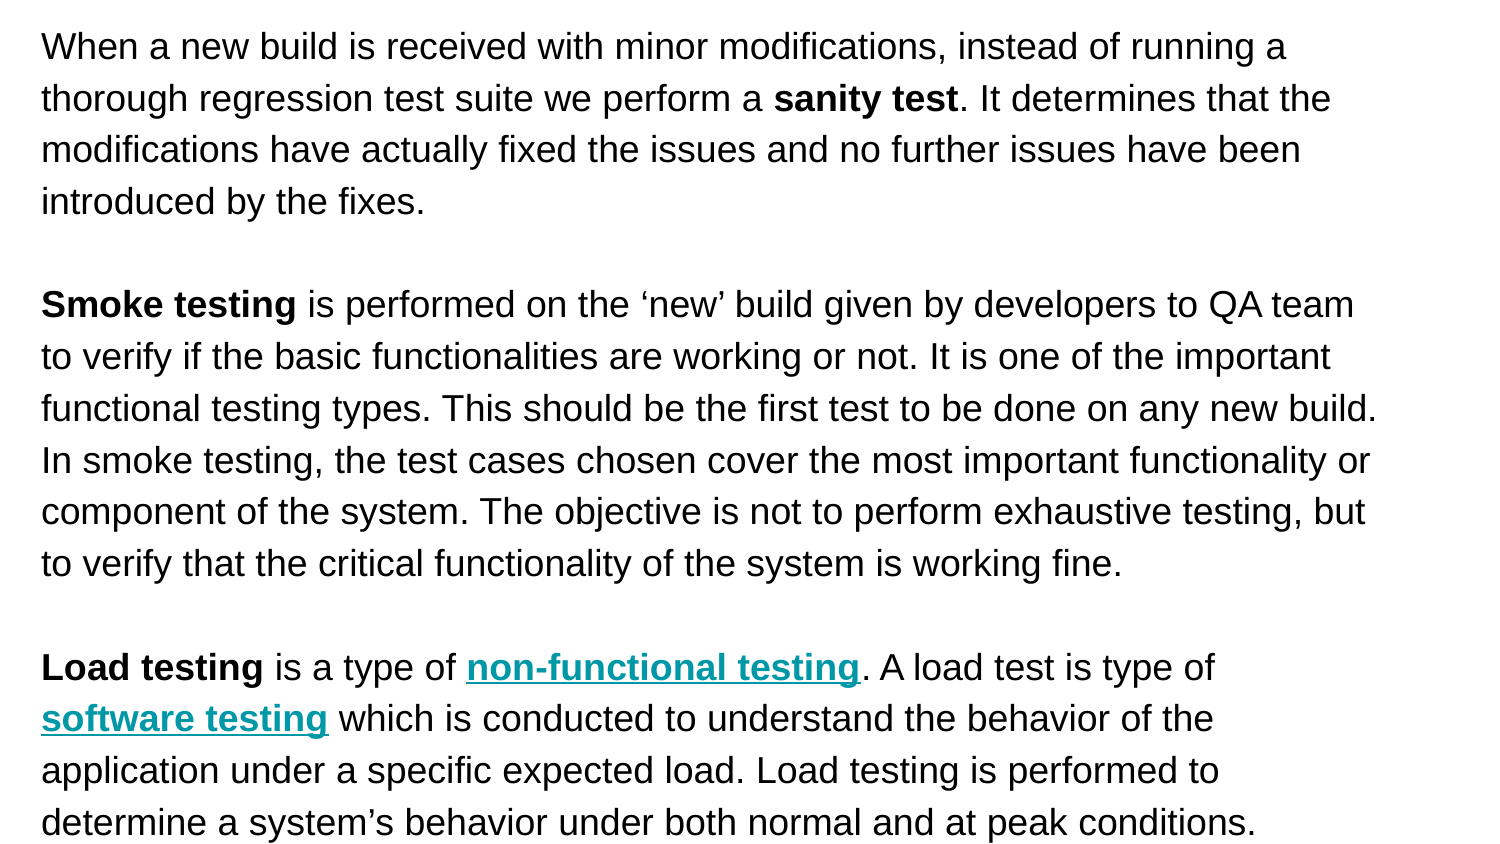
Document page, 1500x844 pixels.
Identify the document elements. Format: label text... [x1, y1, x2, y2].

list When a new build is received with minor modifications, instead of running a thorough regression test suite we perform a sanity test. It determines that the modifications have actually fixed the issues and no further issues have been introduced by the fixes. Smoke testing is performed on the ‘new’ build given by developers to QA team to verify if the basic functionalities are working or not. It is one of the important functional testing types. This should be the first test to be done on any new build. In smoke testing, the test cases chosen cover the most important functionality or component of the system. The objective is not to perform exhaustive testing, but to verify that the critical functionality of the system is working fine. Load testing is a type of non-functional testing. A load test is type of software testing which is conducted to understand the behavior of the application under a specific expected load. Load testing is performed to determine a system’s behavior under both normal and at peak conditions. [0, 0, 1398, 561]
